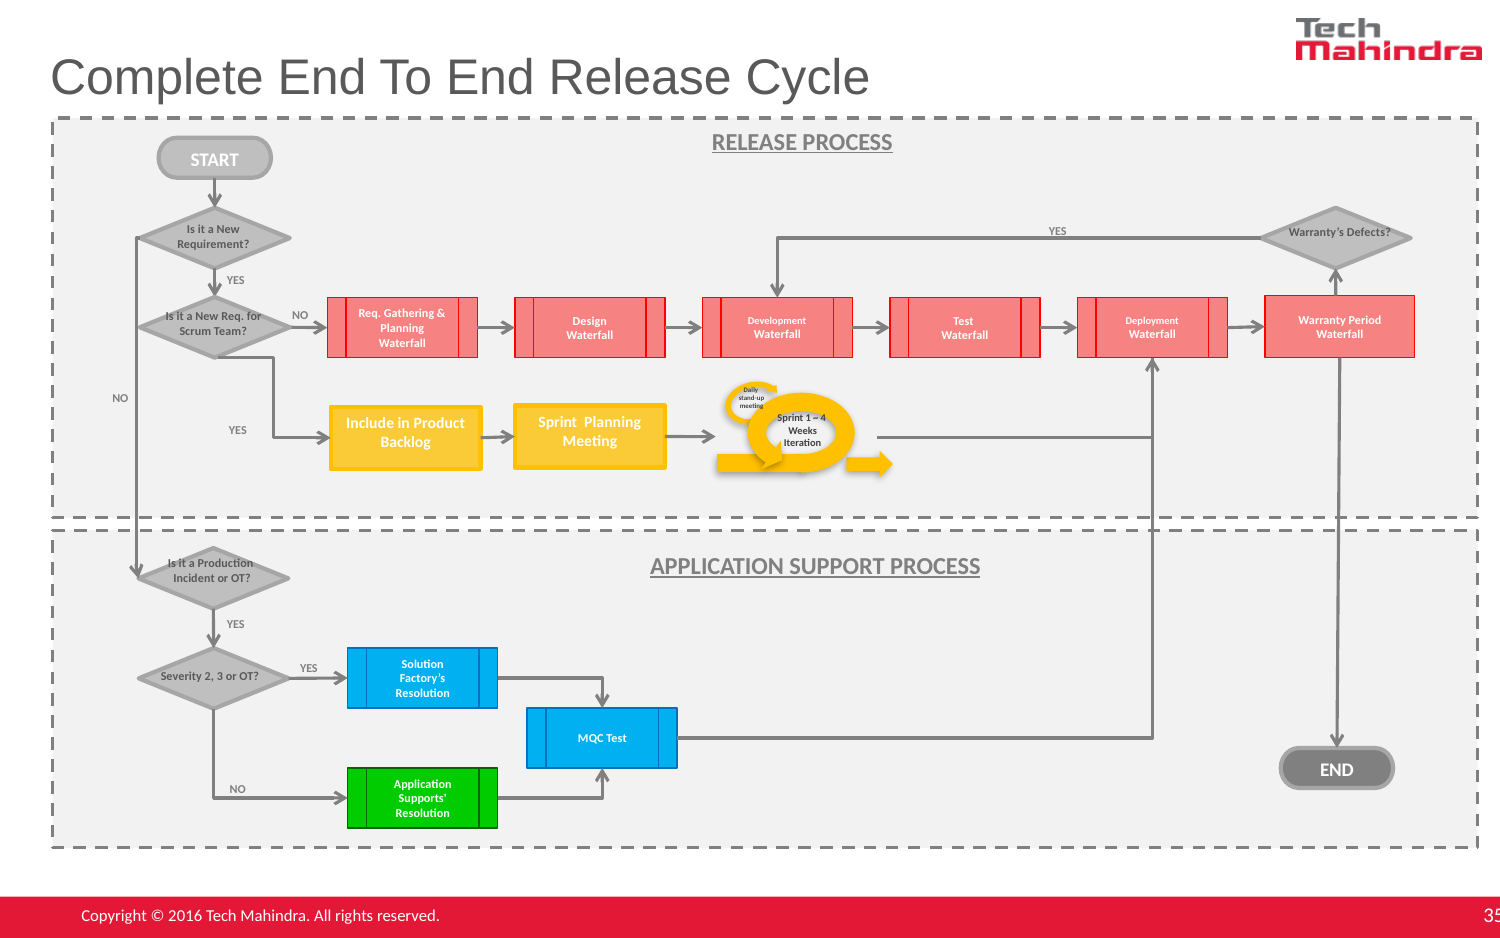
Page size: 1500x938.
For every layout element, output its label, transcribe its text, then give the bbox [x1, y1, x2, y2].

title Complete End To End Release Cycle [37, 0, 1475, 160]
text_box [52, 117, 1478, 849]
picture [1475, 18, 1482, 60]
